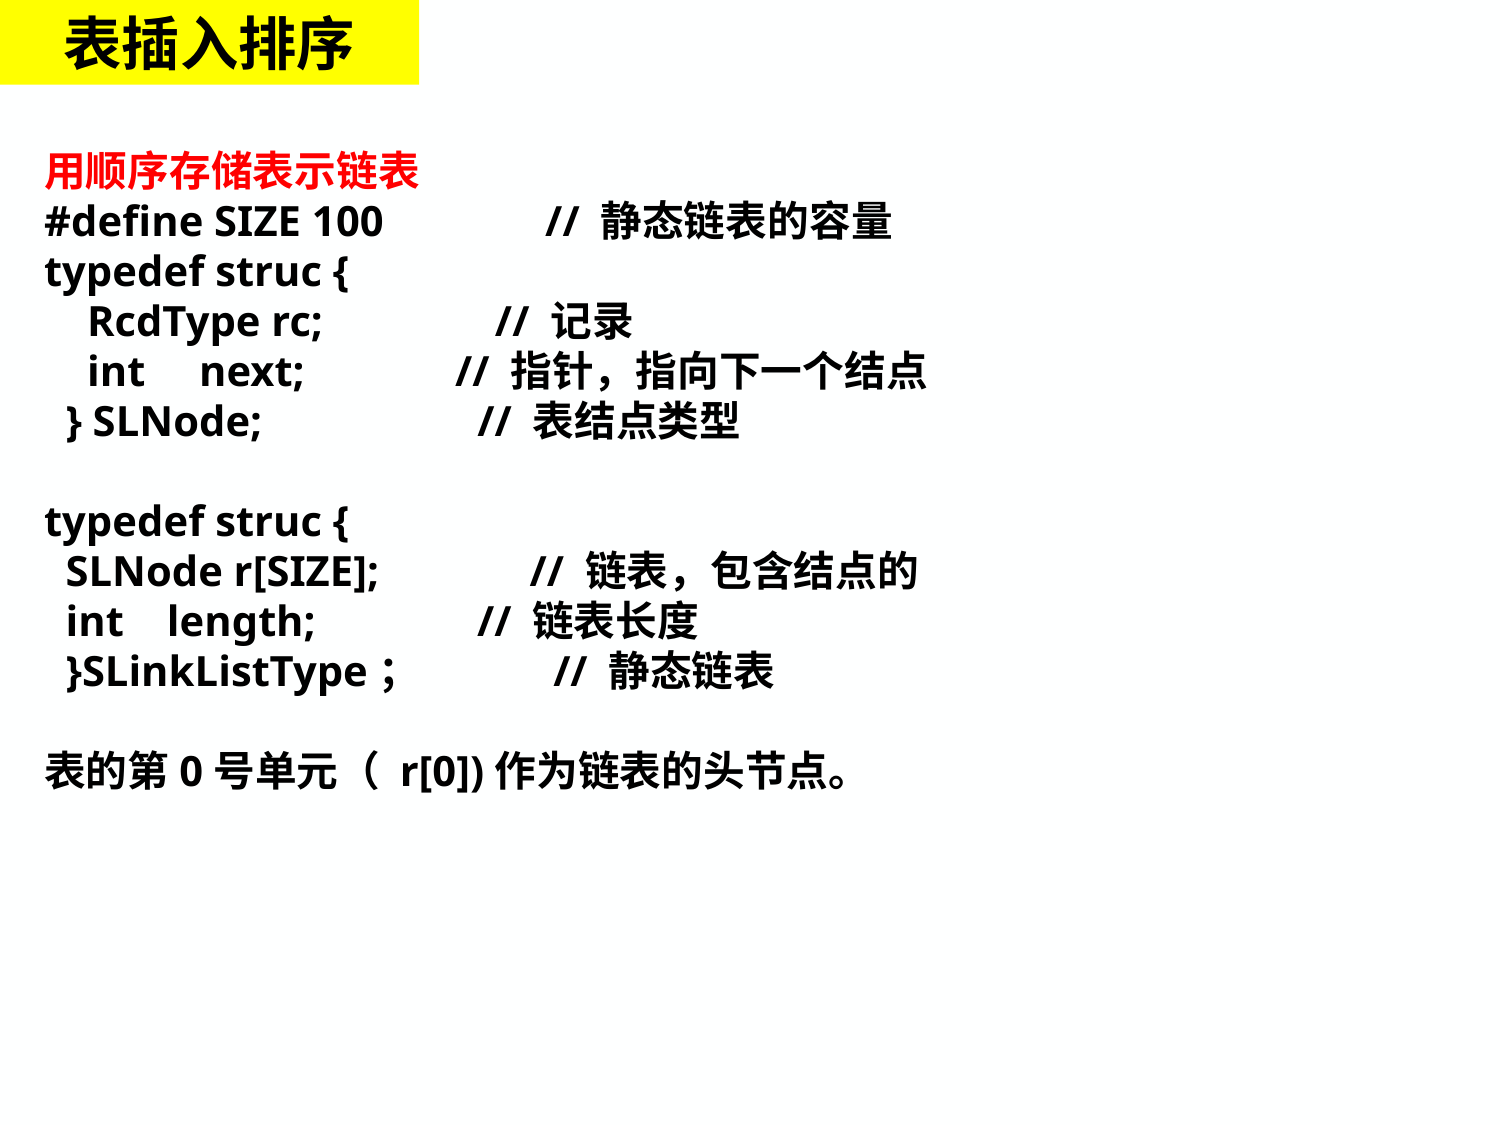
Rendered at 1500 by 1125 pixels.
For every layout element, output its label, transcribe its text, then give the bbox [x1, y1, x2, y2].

text_box 表插入排序 [0, 0, 420, 85]
text_box 用顺序存储表示链表 #define SIZE 100 // 静态链表的容量 typedef struc { RcdType rc; // 记录 int next; // 指针，指向下一个结点 } SLNode; // 表结点类型 typedef struc { SLNode r[SIZE]; // 链表，包含结点的 int length; // 链表长度 }SLinkListType； // 静态链表 表的第0号单元（ r[0])作为链表的头节点。 [29, 137, 1436, 903]
